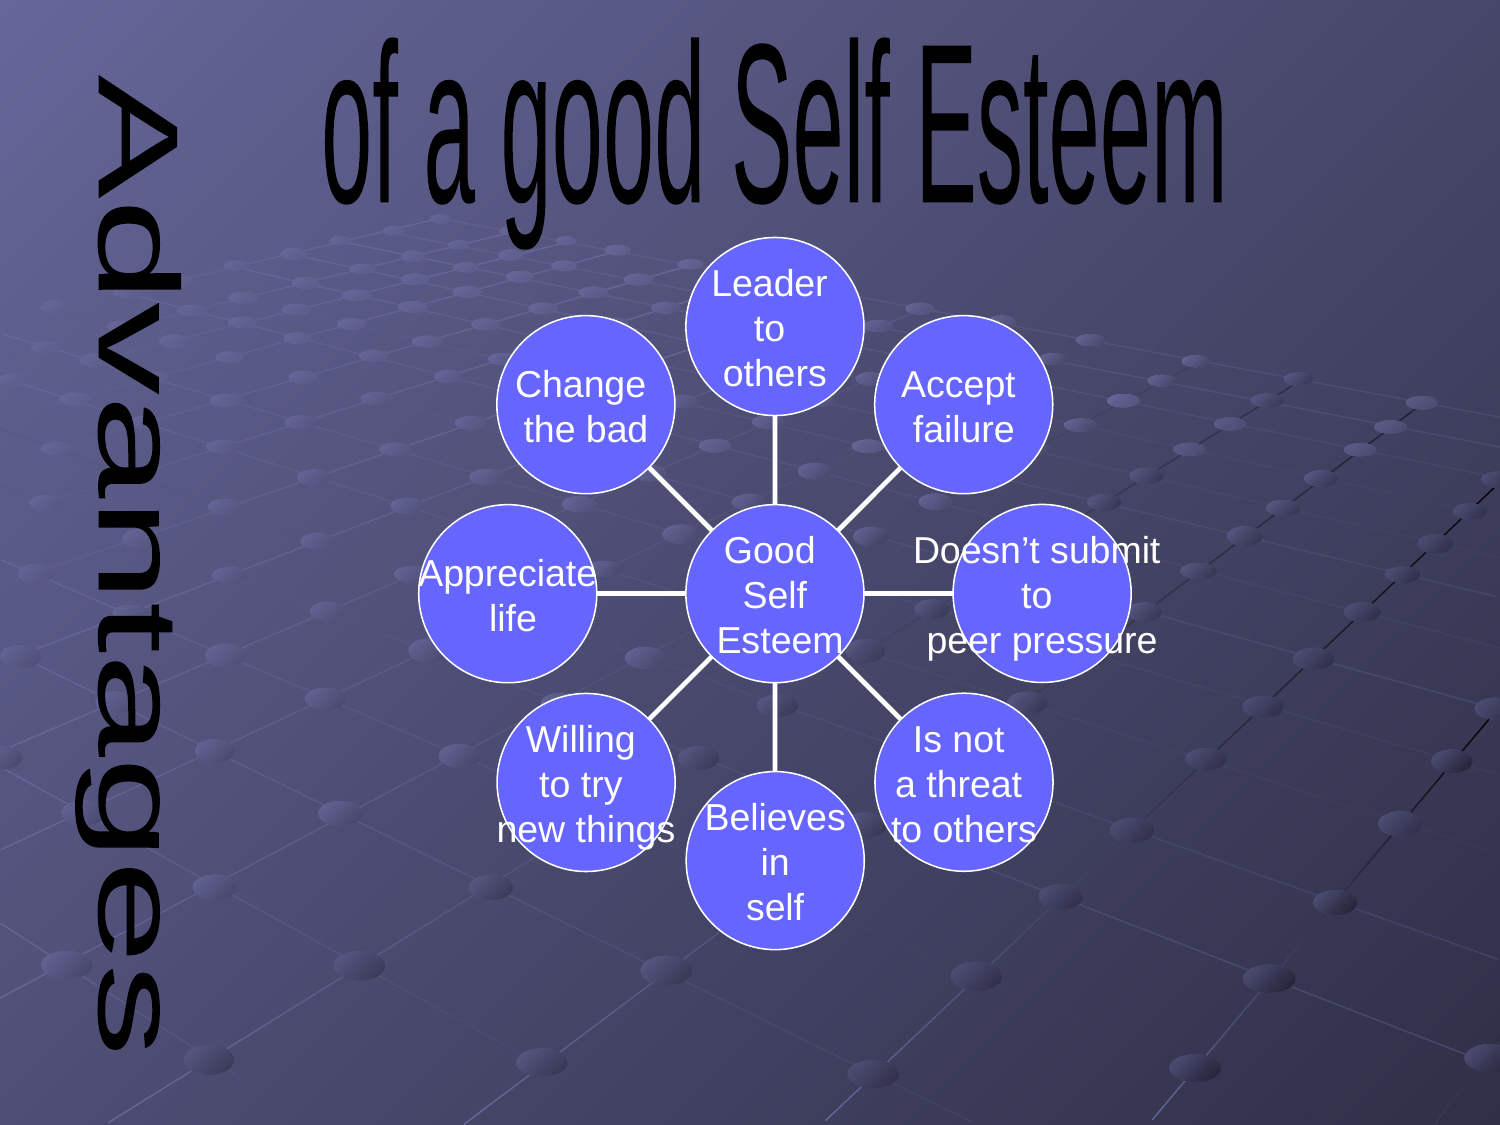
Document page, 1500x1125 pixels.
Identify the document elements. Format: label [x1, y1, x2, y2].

text_box [124, 87, 1425, 1100]
